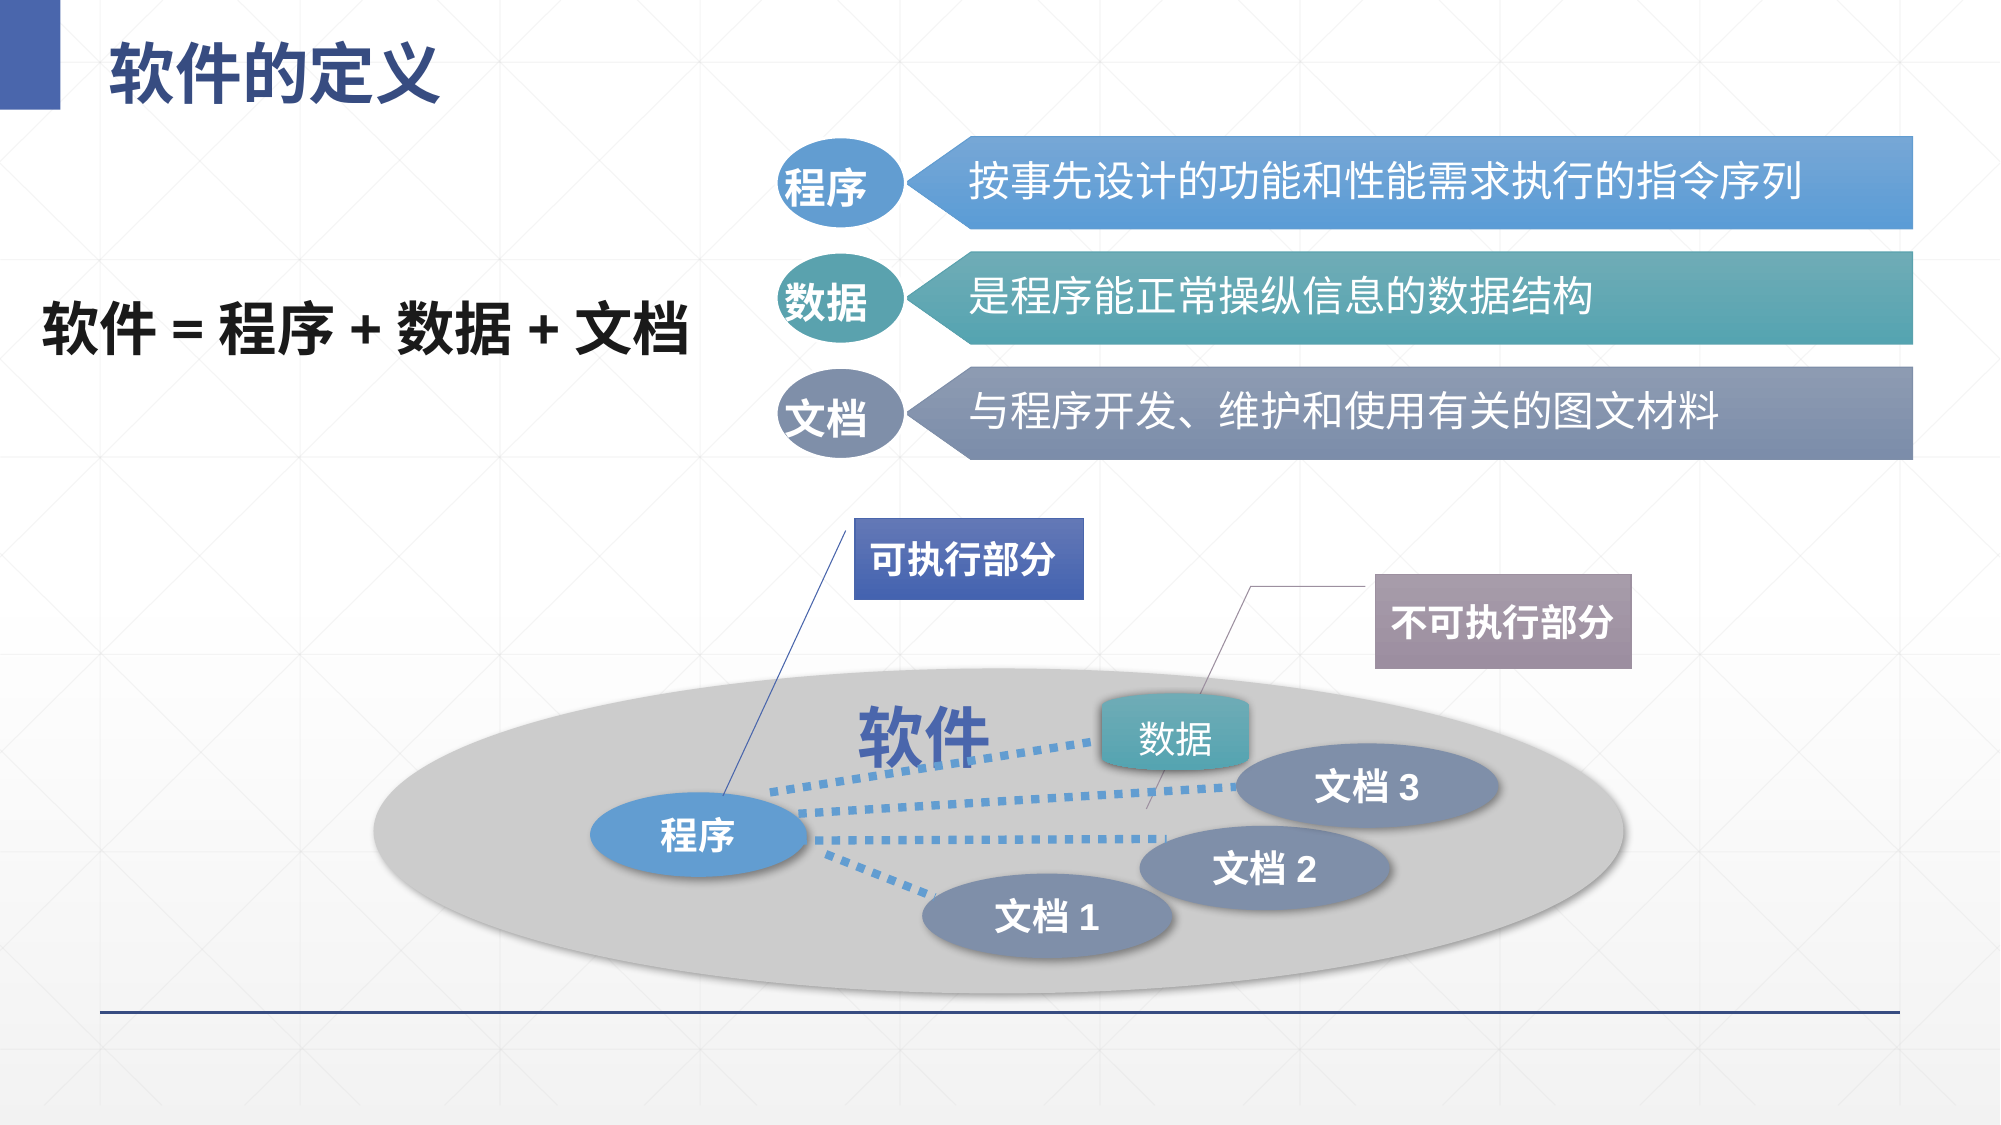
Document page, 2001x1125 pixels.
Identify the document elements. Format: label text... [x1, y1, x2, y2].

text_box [769, 136, 1913, 460]
text_box [727, 671, 886, 799]
text_box 文档3 [1236, 742, 1500, 829]
text_box 软件 [805, 668, 1043, 741]
text_box 不可执行部分 [1375, 574, 1632, 669]
text_box 文档2 [1173, 824, 1391, 912]
text_box 可执行部分 [854, 518, 1084, 600]
text_box 软件=程序+数据+文档 [26, 284, 706, 370]
text_box 数据 [1101, 693, 1250, 765]
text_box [769, 741, 1236, 898]
text_box 文档1 [921, 898, 1174, 960]
text_box 程序 [589, 791, 769, 878]
text_box [373, 677, 1624, 994]
text_box [946, 668, 1207, 741]
title 软件的定义 [93, 0, 948, 110]
